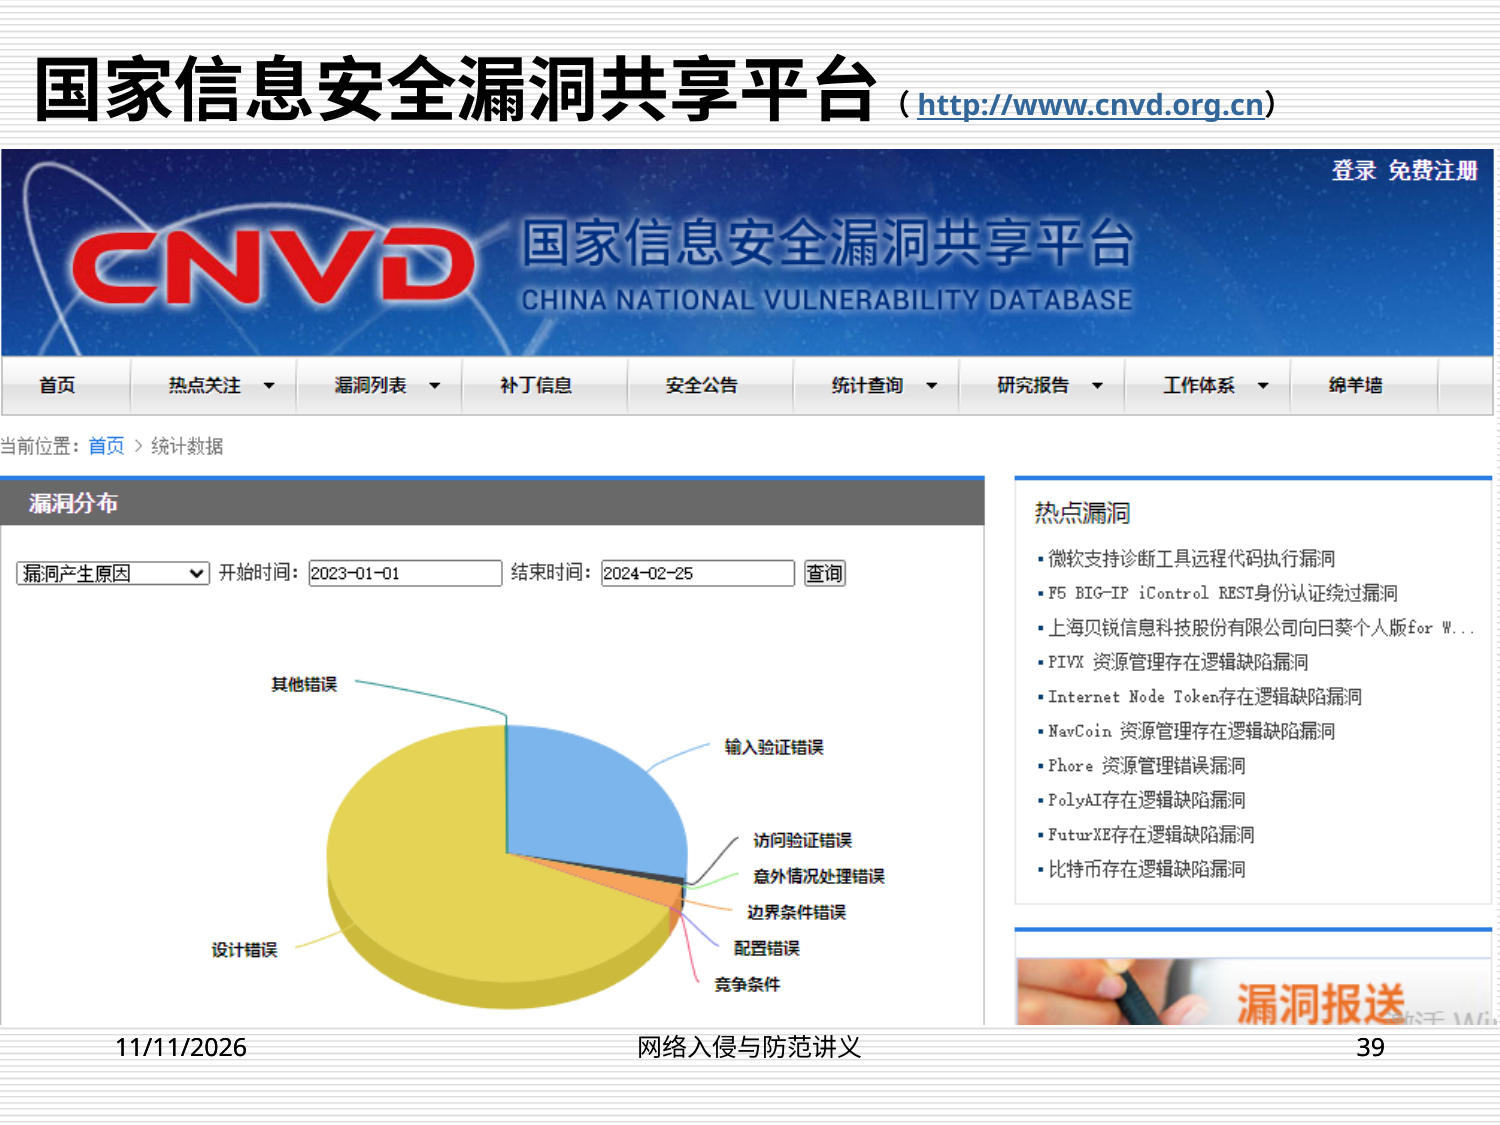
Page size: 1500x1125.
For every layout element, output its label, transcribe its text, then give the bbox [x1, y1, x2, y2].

text_box 网络入侵与防范讲义 [512, 1032, 988, 1103]
title 国家信息安全漏洞共享平台（http://www.cnvd.org.cn） [17, 14, 1483, 138]
text_box [1074, 1032, 1400, 1103]
text_box [99, 1032, 425, 1103]
picture [0, 0, 1500, 1125]
